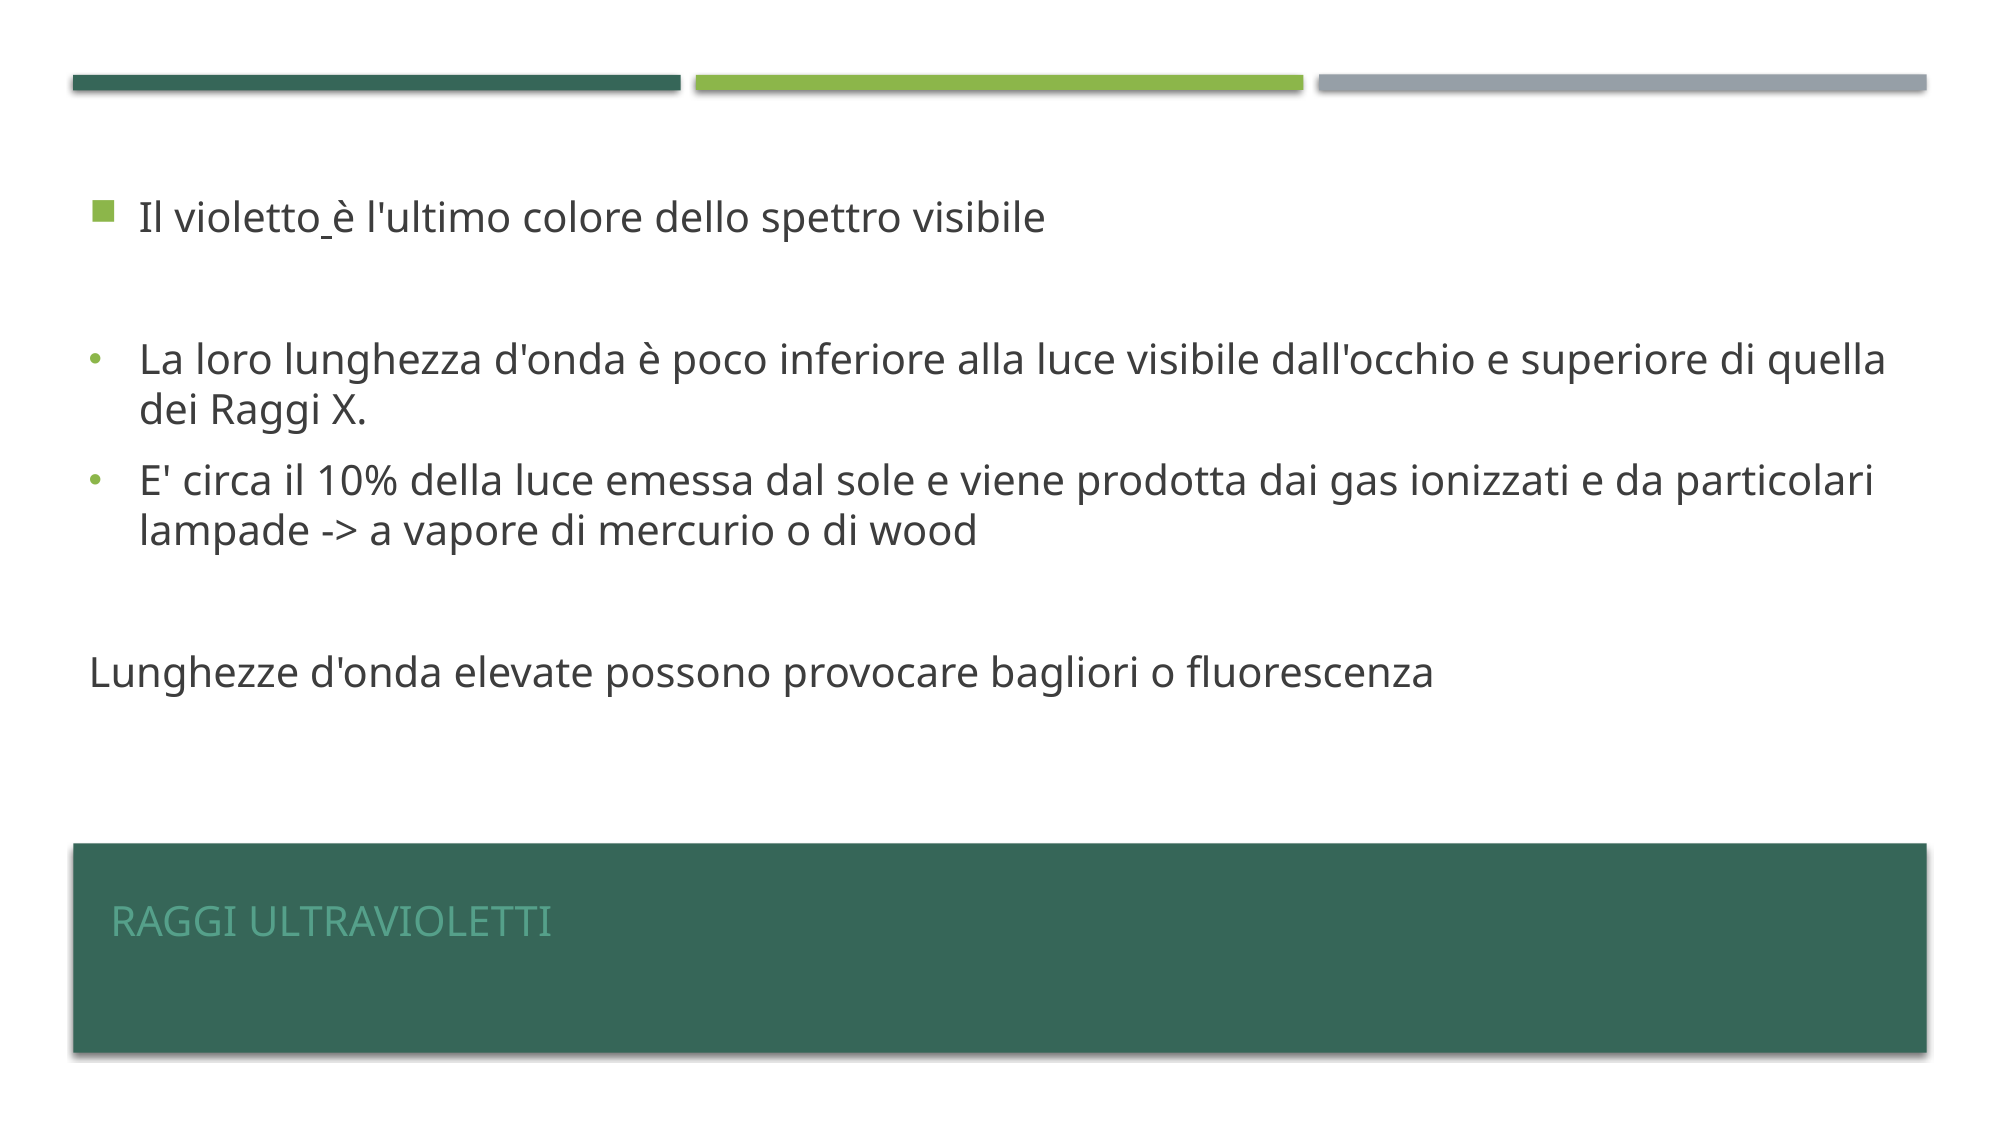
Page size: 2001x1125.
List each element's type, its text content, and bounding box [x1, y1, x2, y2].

list Il violetto è l'ultimo colore dello spettro visibile La loro lunghezza d'onda è poco inferiore alla luce visibile dall'occhio e superiore di quella dei Raggi X. E' circa il 10% della luce emessa dal sole e viene prodotta dai gas ionizzati e da particolari lampade -> a vapore di mercurio o di wood Lunghezze d'onda elevate possono provocare bagliori o fluorescenza [73, 98, 1926, 789]
title Raggi Ultravioletti [95, 863, 901, 977]
